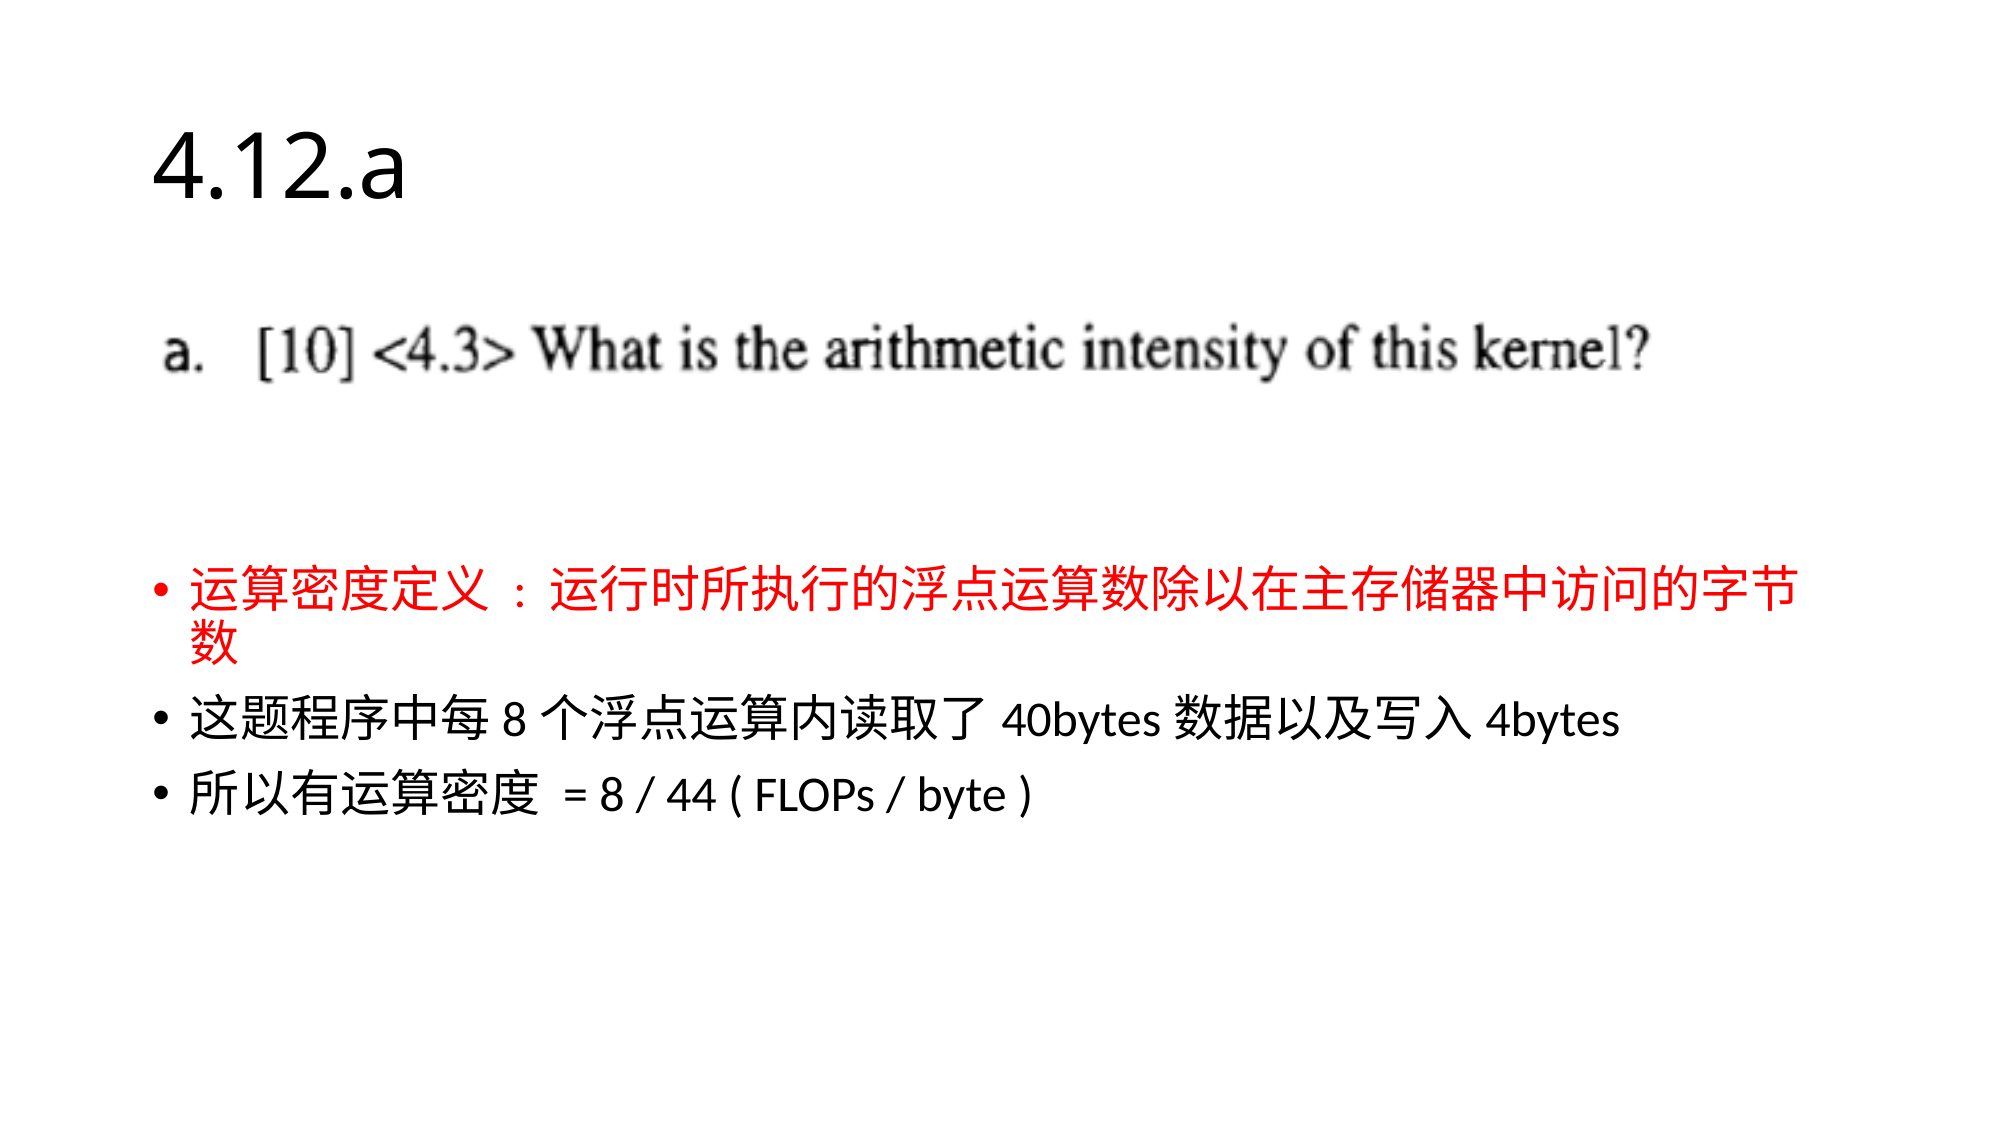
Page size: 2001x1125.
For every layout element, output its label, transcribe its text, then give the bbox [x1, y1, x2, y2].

picture [137, 299, 1710, 403]
title 4.12.a [137, 59, 1863, 278]
list 运算密度定义 : 运行时所执行的浮点运算数除以在主存储器中访问的字节数 这题程序中每8个浮点运算内读取了40bytes数据以及写入4bytes 所以有运算密度 = 8 / 44 ( FLOPs / byte ) [137, 299, 1863, 1014]
